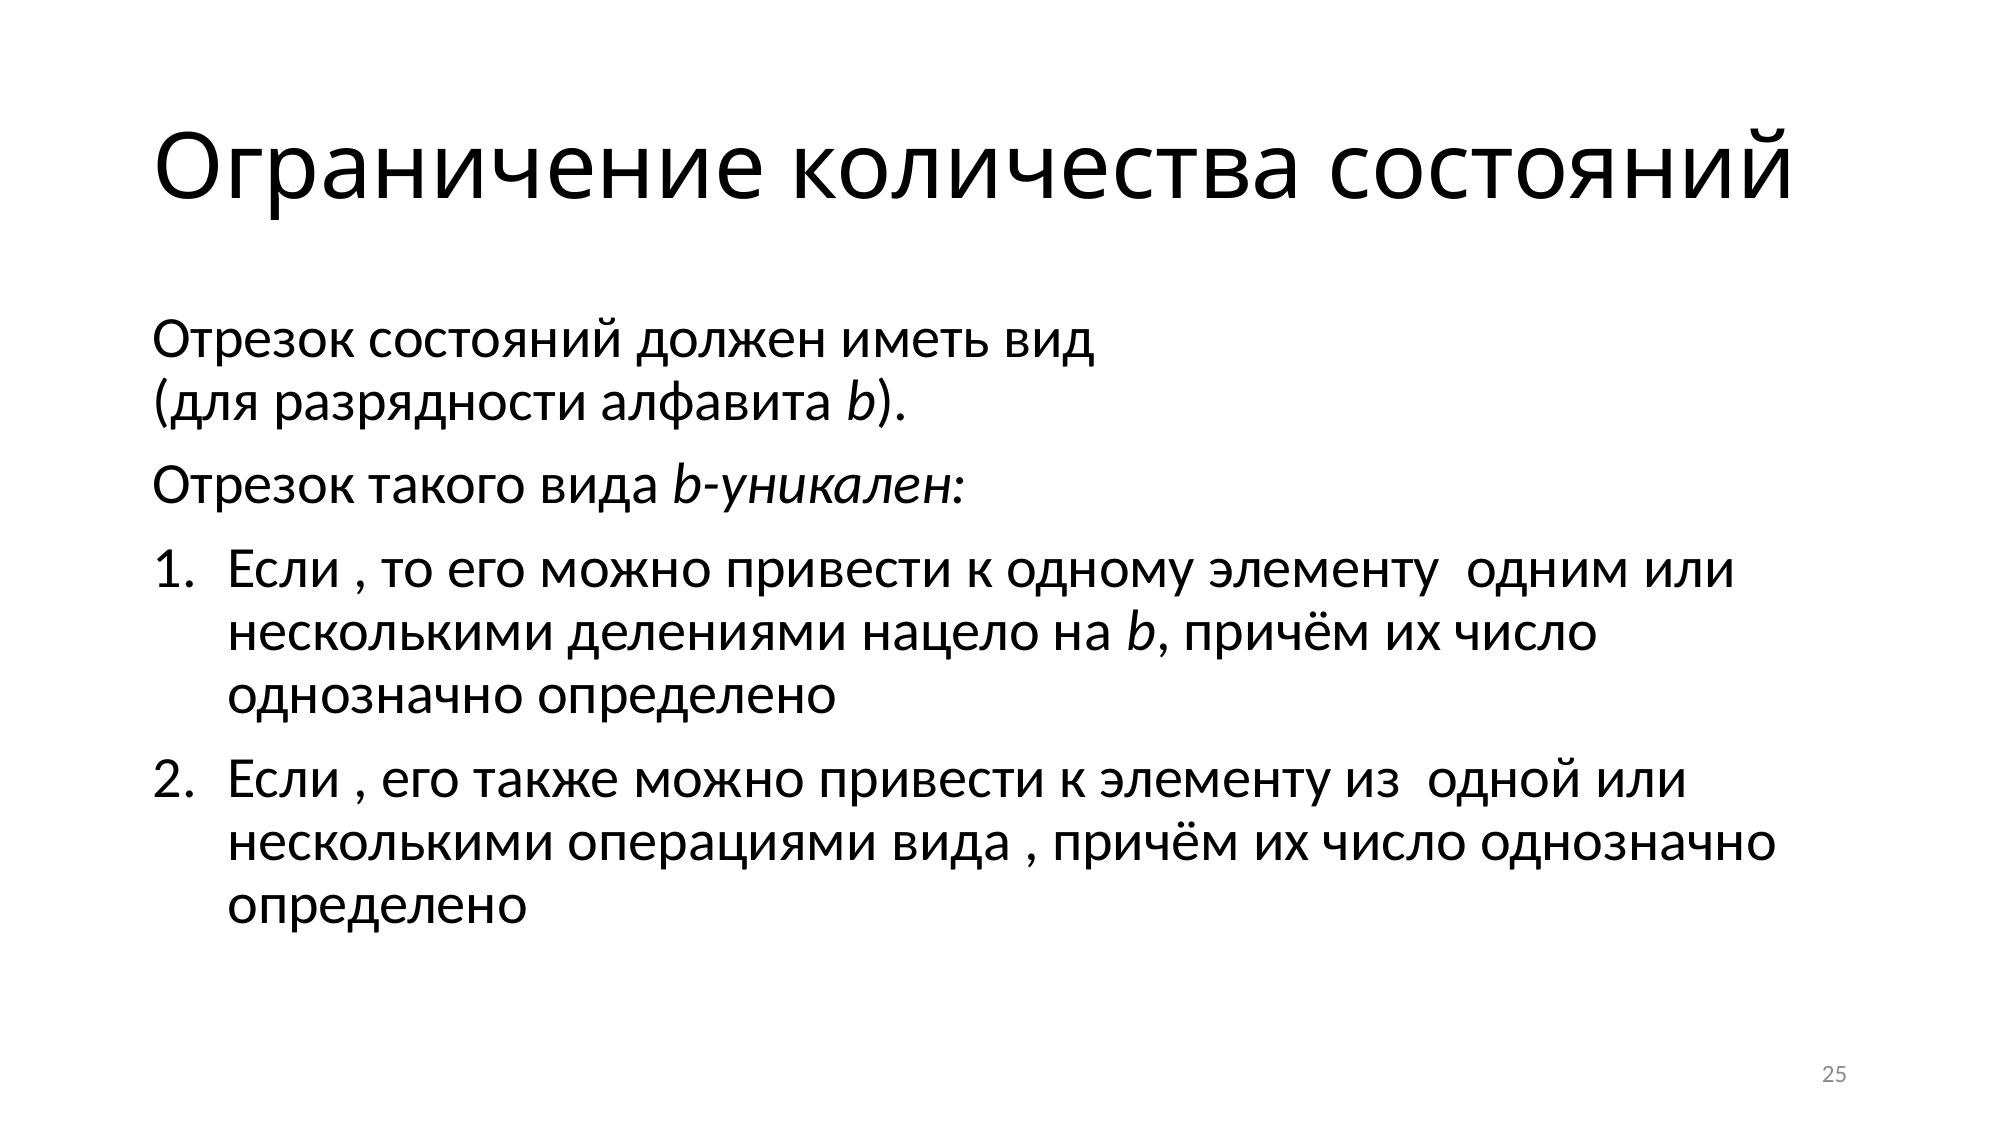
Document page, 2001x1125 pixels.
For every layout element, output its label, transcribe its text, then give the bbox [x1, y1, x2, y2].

title Ограничение количества состояний [137, 59, 1863, 278]
slide_number 25 [1412, 1042, 1863, 1103]
